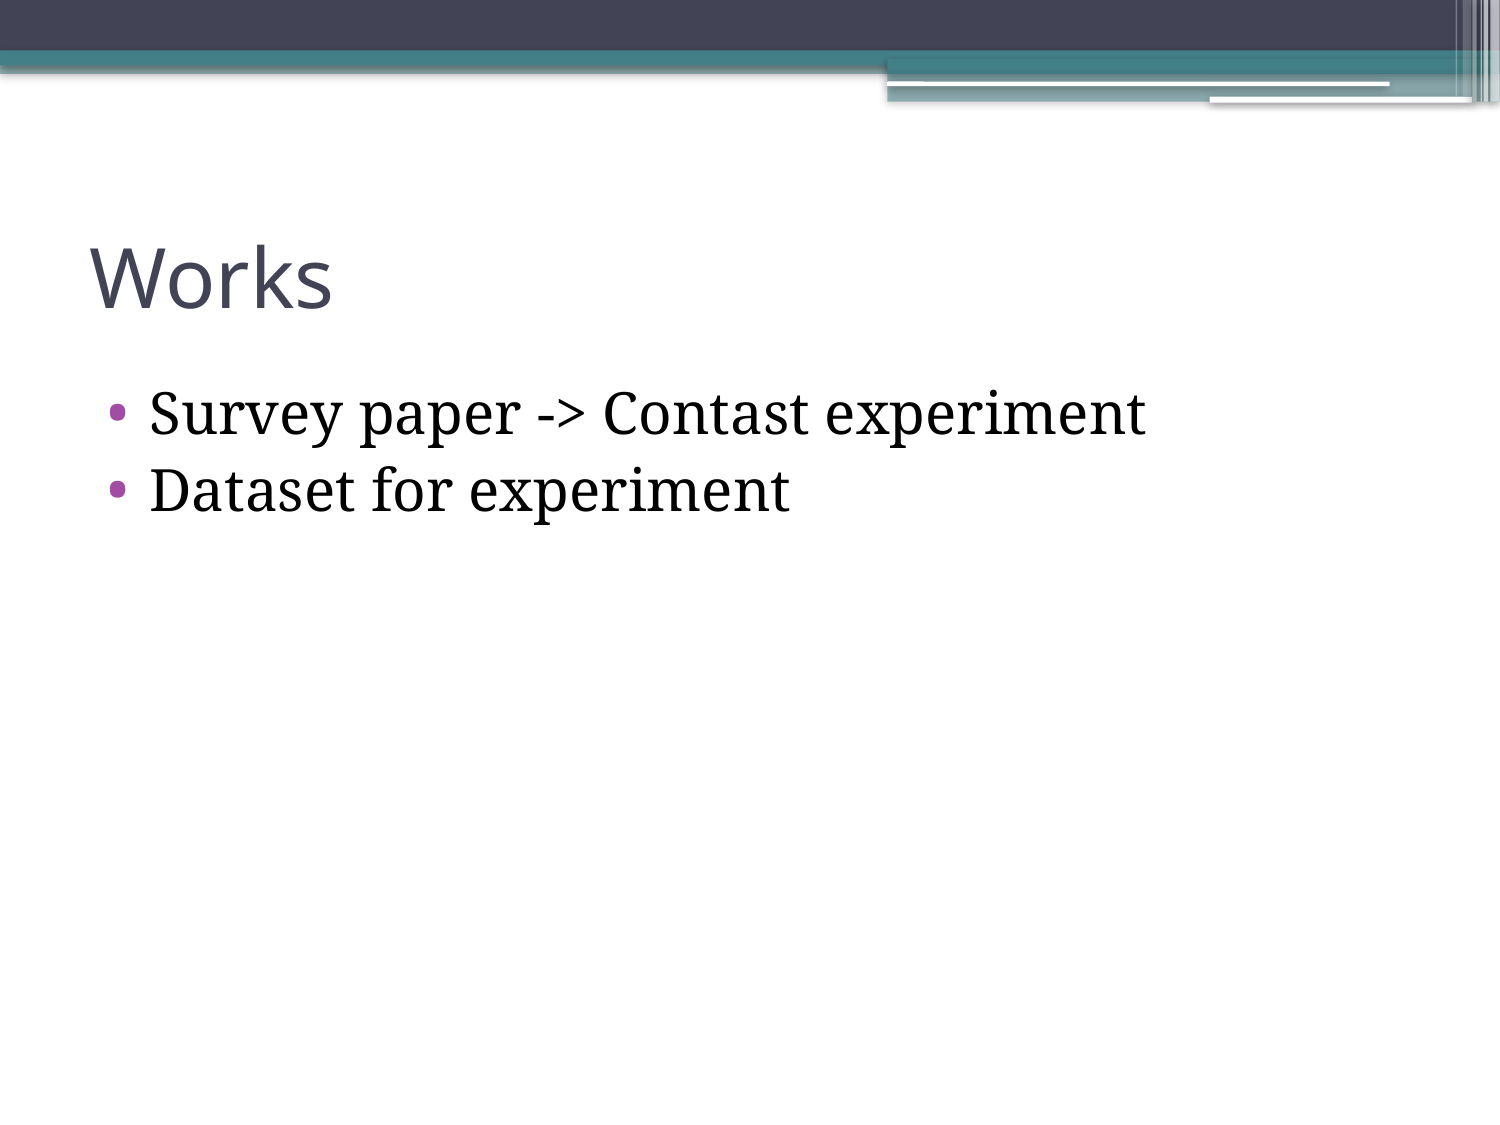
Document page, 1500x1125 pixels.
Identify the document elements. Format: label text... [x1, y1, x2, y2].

list Survey paper -> Contast experiment Dataset for experiment [75, 368, 1425, 1079]
title Works [75, 187, 1425, 363]
